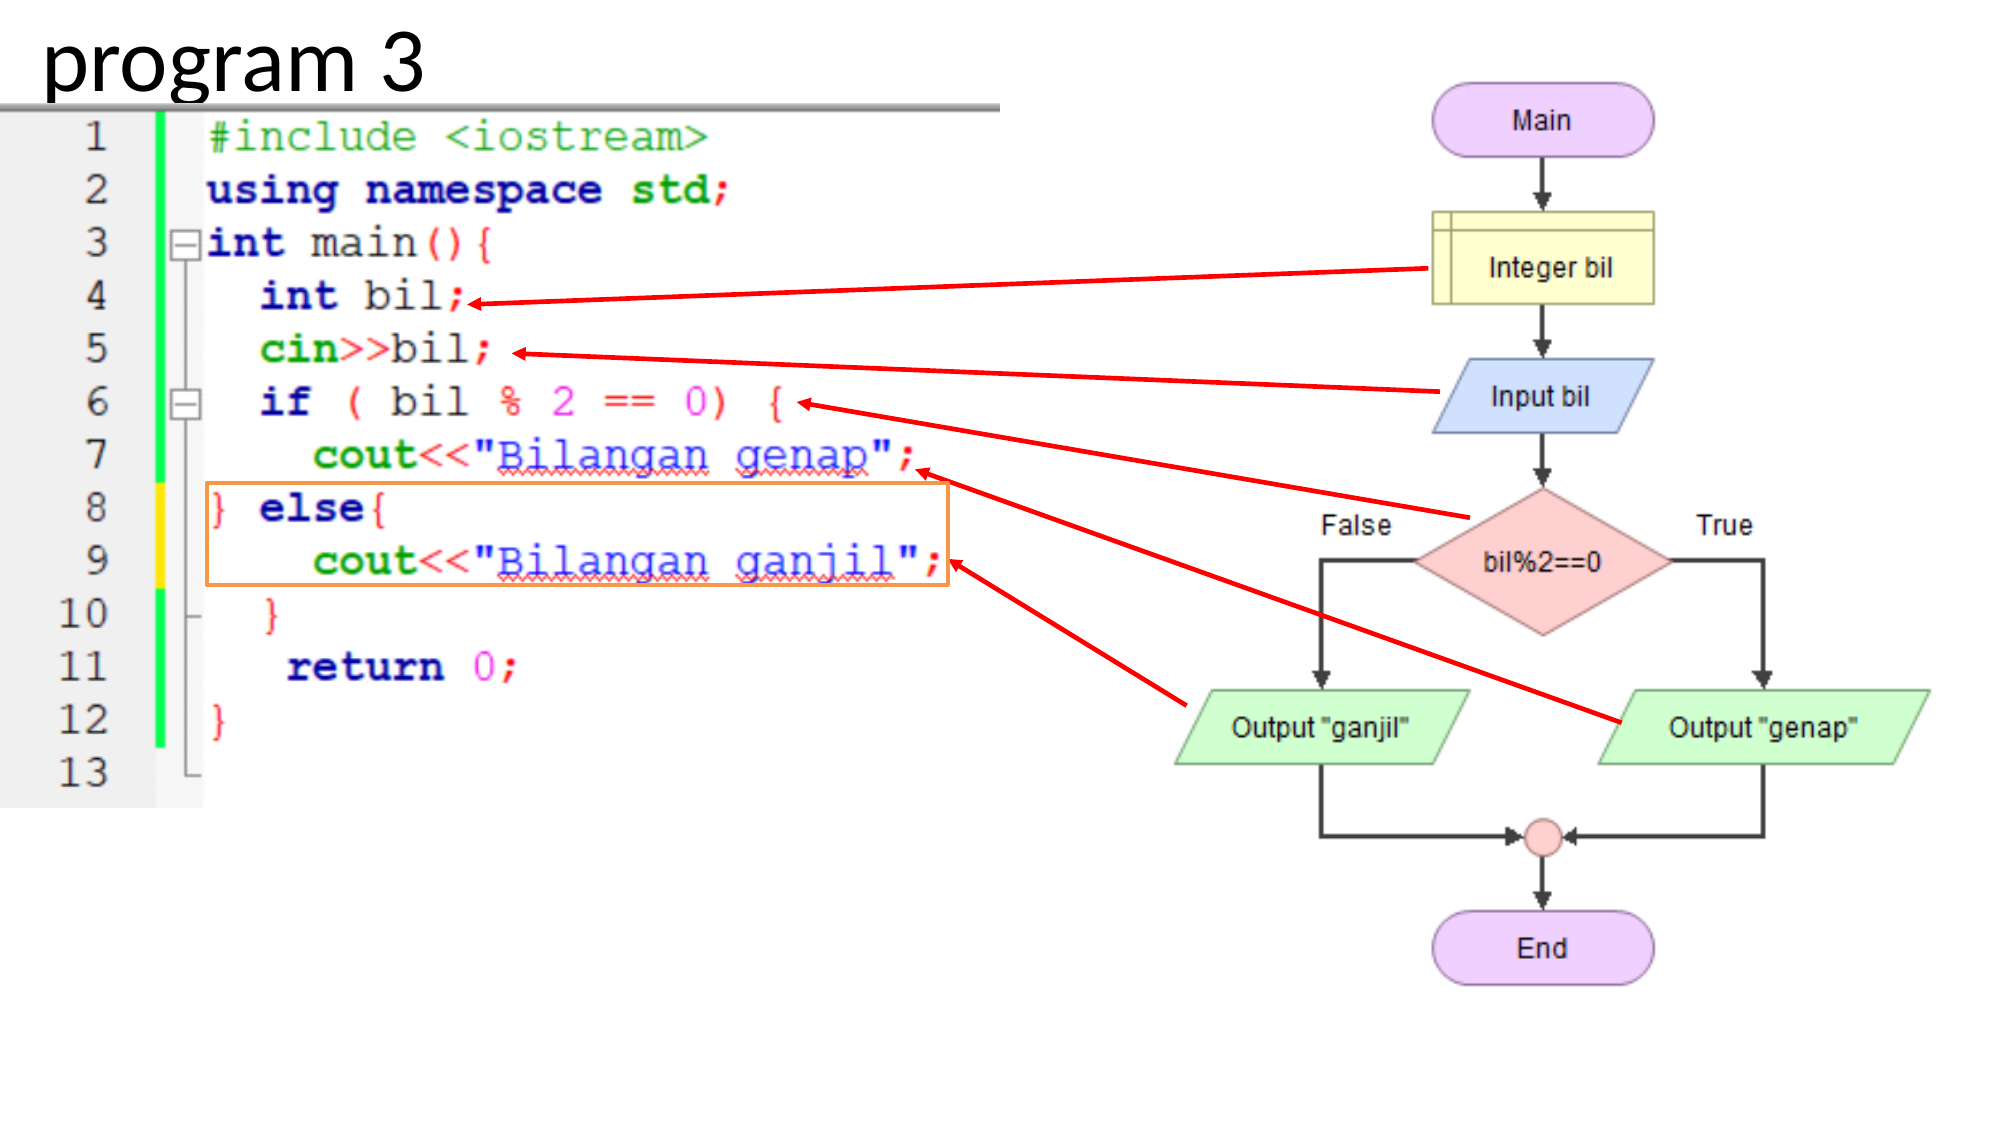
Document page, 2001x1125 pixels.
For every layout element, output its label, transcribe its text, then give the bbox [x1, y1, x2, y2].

picture [1163, 54, 1964, 1044]
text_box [511, 353, 1441, 392]
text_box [914, 469, 1622, 724]
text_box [466, 268, 1429, 305]
picture [0, 103, 1001, 809]
title program 3 [0, 0, 468, 101]
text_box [947, 558, 1187, 706]
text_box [796, 401, 1471, 519]
